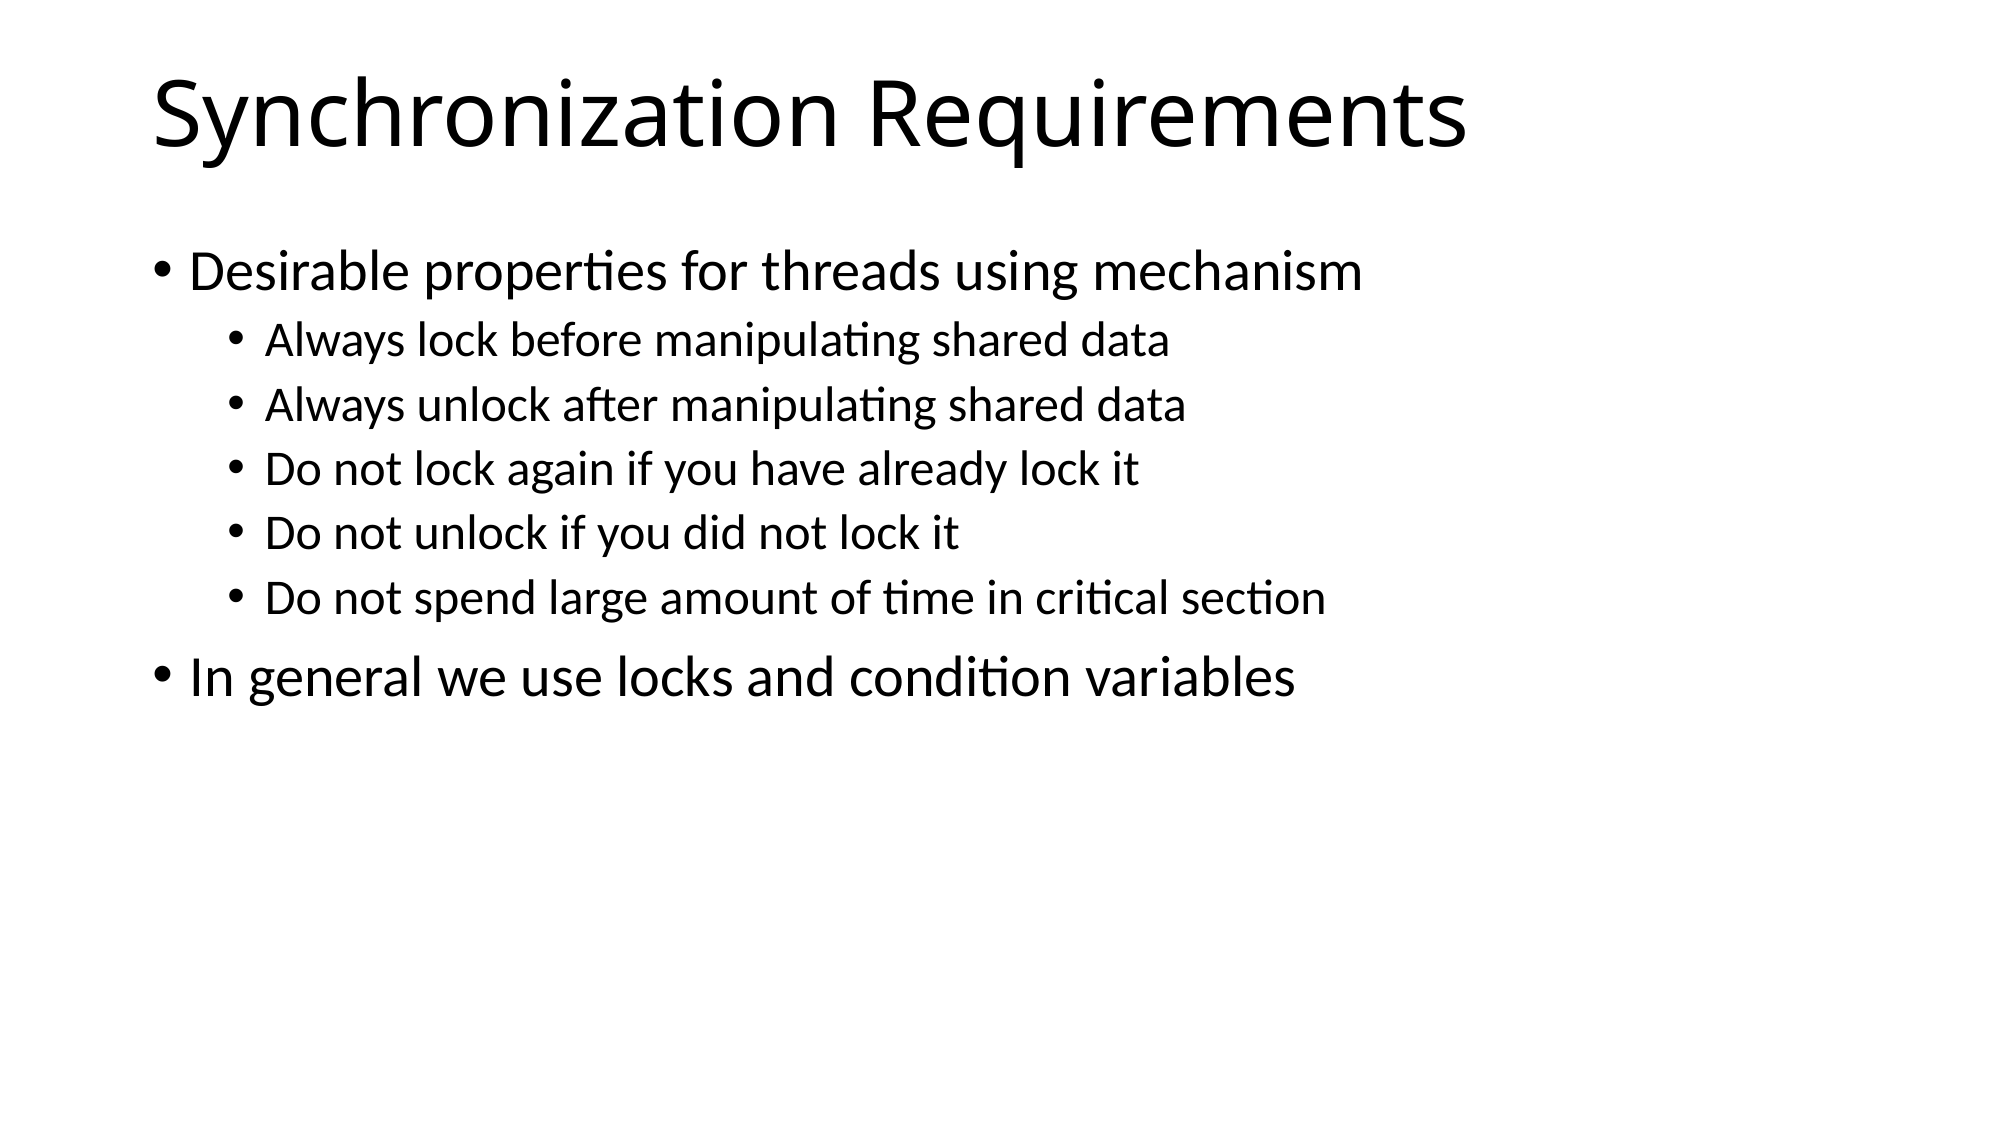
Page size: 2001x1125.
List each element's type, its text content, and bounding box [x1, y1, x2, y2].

list Desirable properties for threads using mechanism Always lock before manipulating shared data Always unlock after manipulating shared data Do not lock again if you have already lock it Do not unlock if you did not lock it Do not spend large amount of time in critical section In general we use locks and condition variables [137, 232, 1863, 1043]
title Synchronization Requirements [137, 7, 1863, 226]
